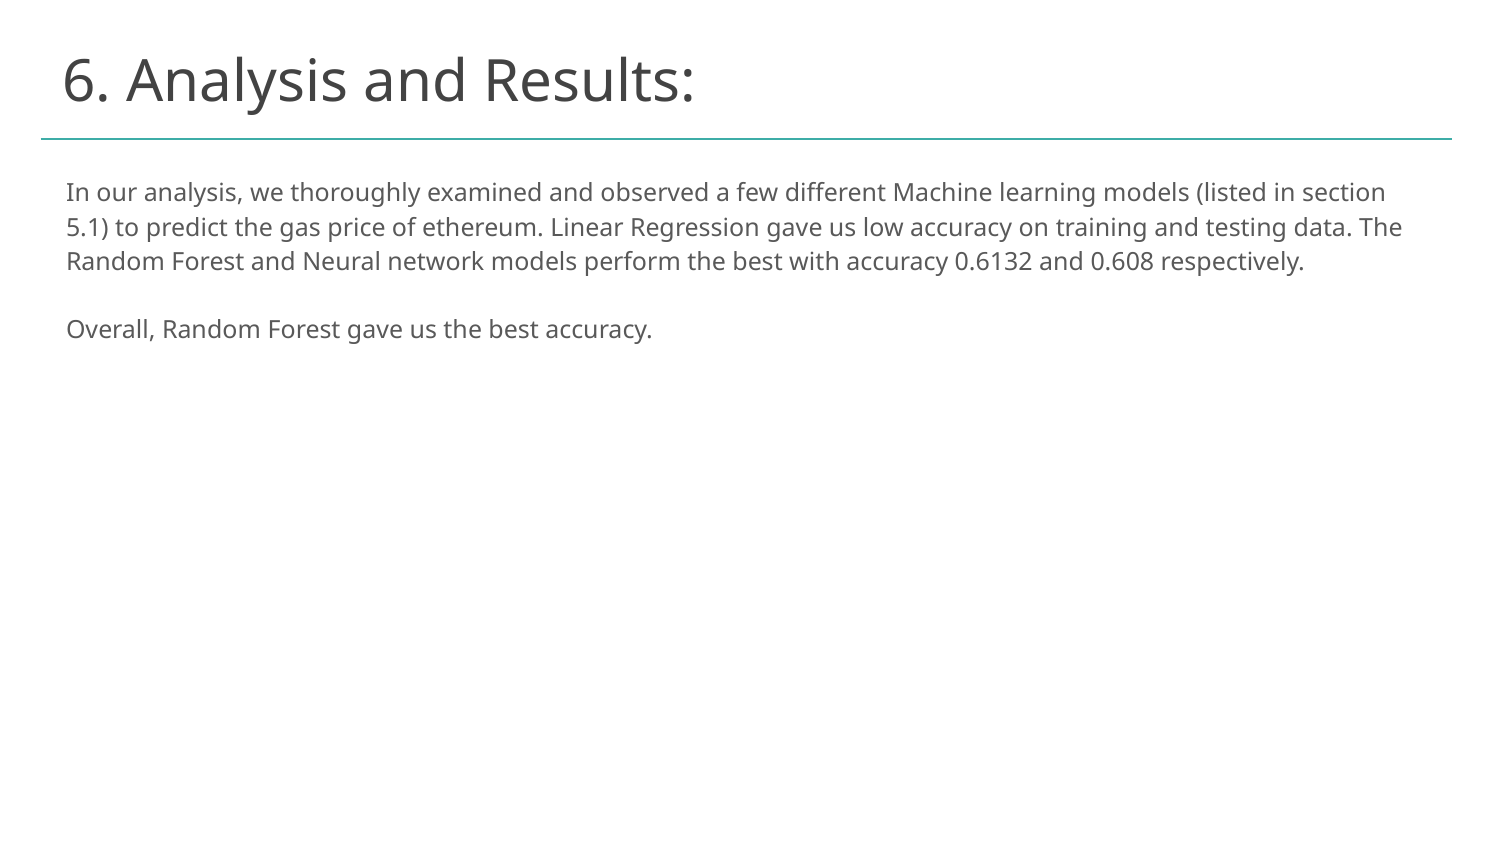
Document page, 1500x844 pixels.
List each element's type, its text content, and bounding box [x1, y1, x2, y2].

list In our analysis, we thoroughly examined and observed a few different Machine learning models (listed in section 5.1) to predict the gas price of ethereum. Linear Regression gave us low accuracy on training and testing data. The Random Forest and Neural network models perform the best with accuracy 0.6132 and 0.608 respectively. Overall, Random Forest gave us the best accuracy. [51, 157, 1449, 718]
title 6. Analysis and Results: [47, 27, 1446, 122]
